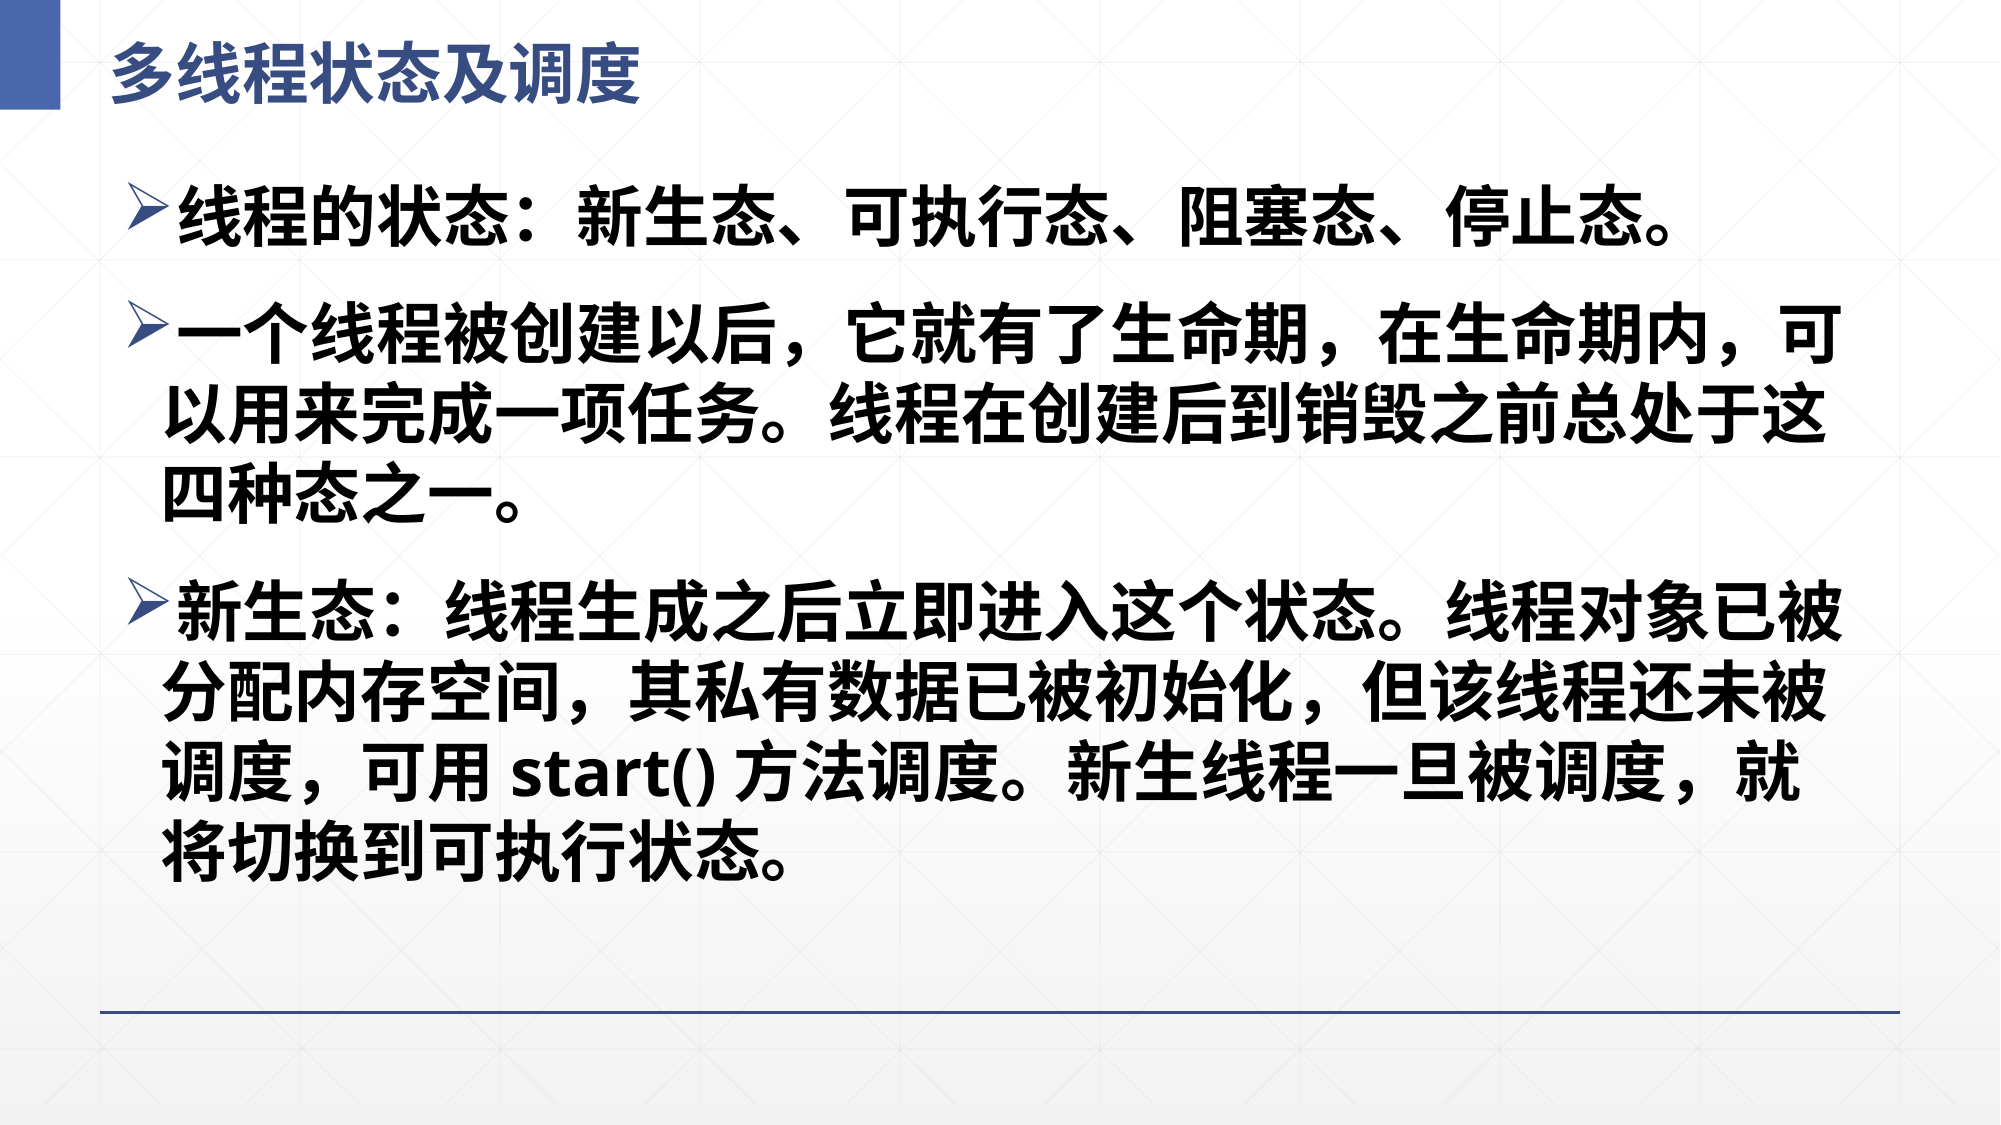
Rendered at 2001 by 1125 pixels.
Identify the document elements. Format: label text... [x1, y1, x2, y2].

title 多线程状态及调度 [93, 0, 948, 110]
text_box [324, 612, 1675, 988]
list 线程的状态：新生态、可执行态、阻塞态、停止态。 一个线程被创建以后，它就有了生命期，在生命期内，可以用来完成一项任务。线程在创建后到销毁之前总处于这四种态之一。 新生态：线程生成之后立即进入这个状态。线程对象已被分配内存空间，其私有数据已被初始化，但该线程还未被调度，可用start()方法调度。新生线程一旦被调度，就将切换到可执行状态。 [108, 167, 1870, 996]
